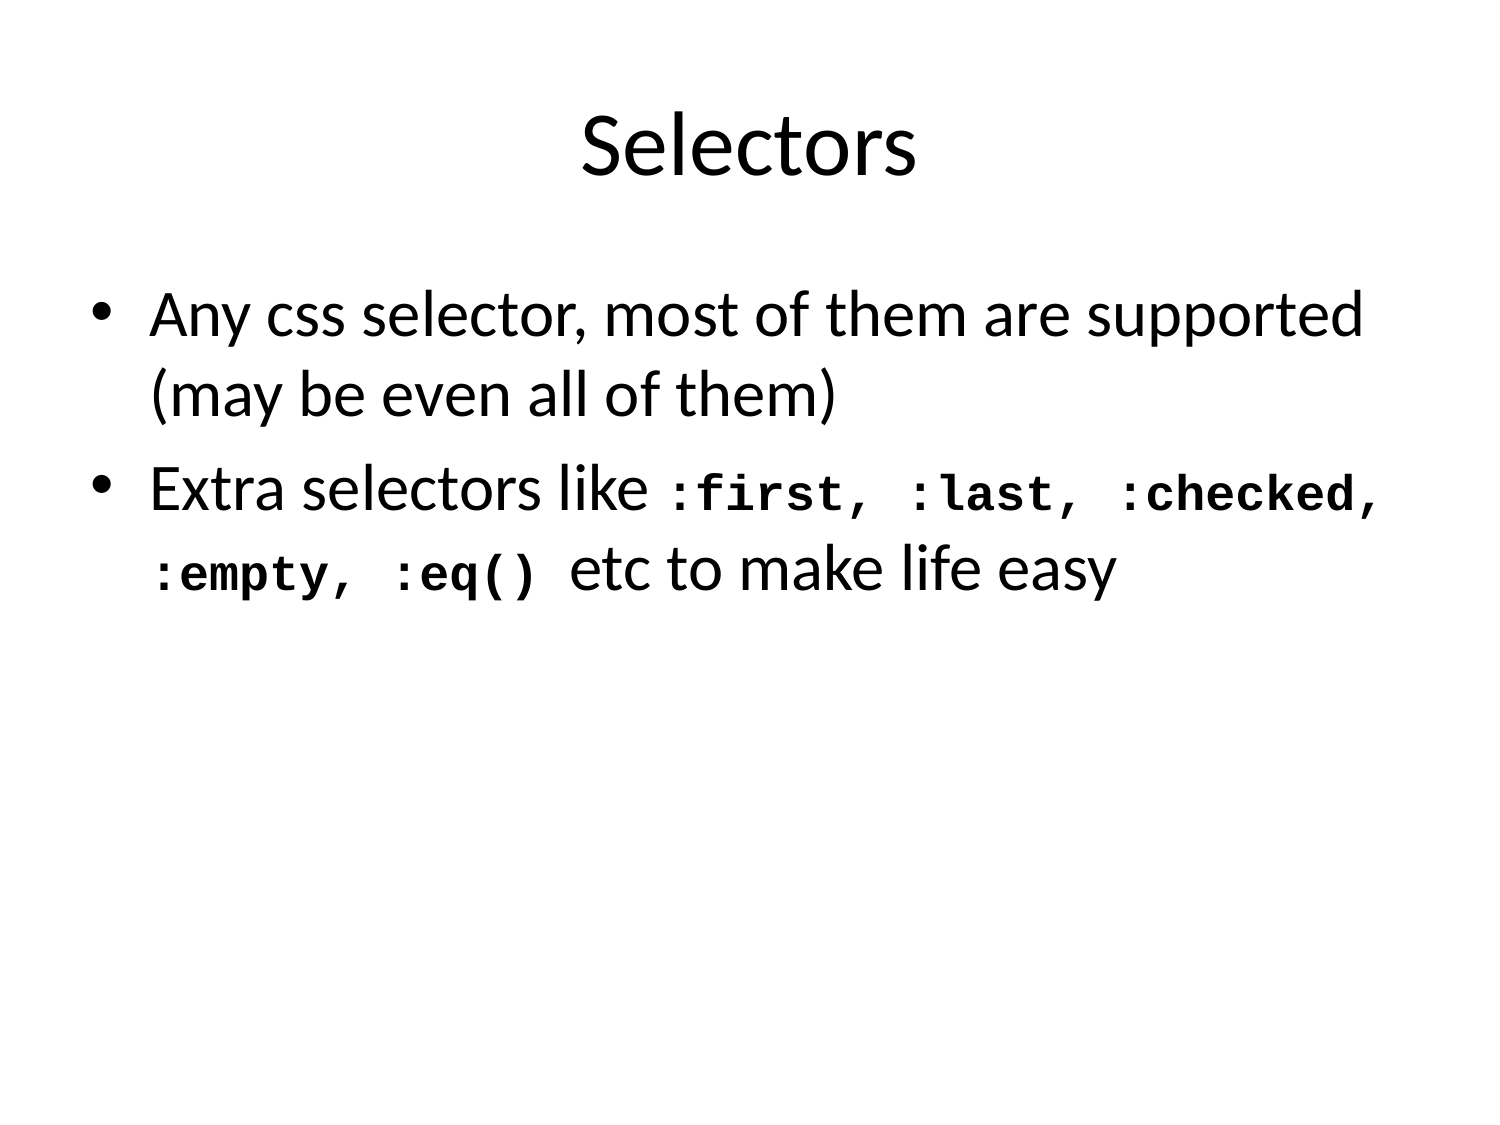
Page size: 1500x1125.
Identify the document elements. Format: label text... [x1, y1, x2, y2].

title Selectors [75, 45, 1425, 233]
list Any css selector, most of them are supported (may be even all of them) Extra selectors like :first, :last, :checked, :empty, :eq() etc to make life easy [75, 262, 1425, 1005]
